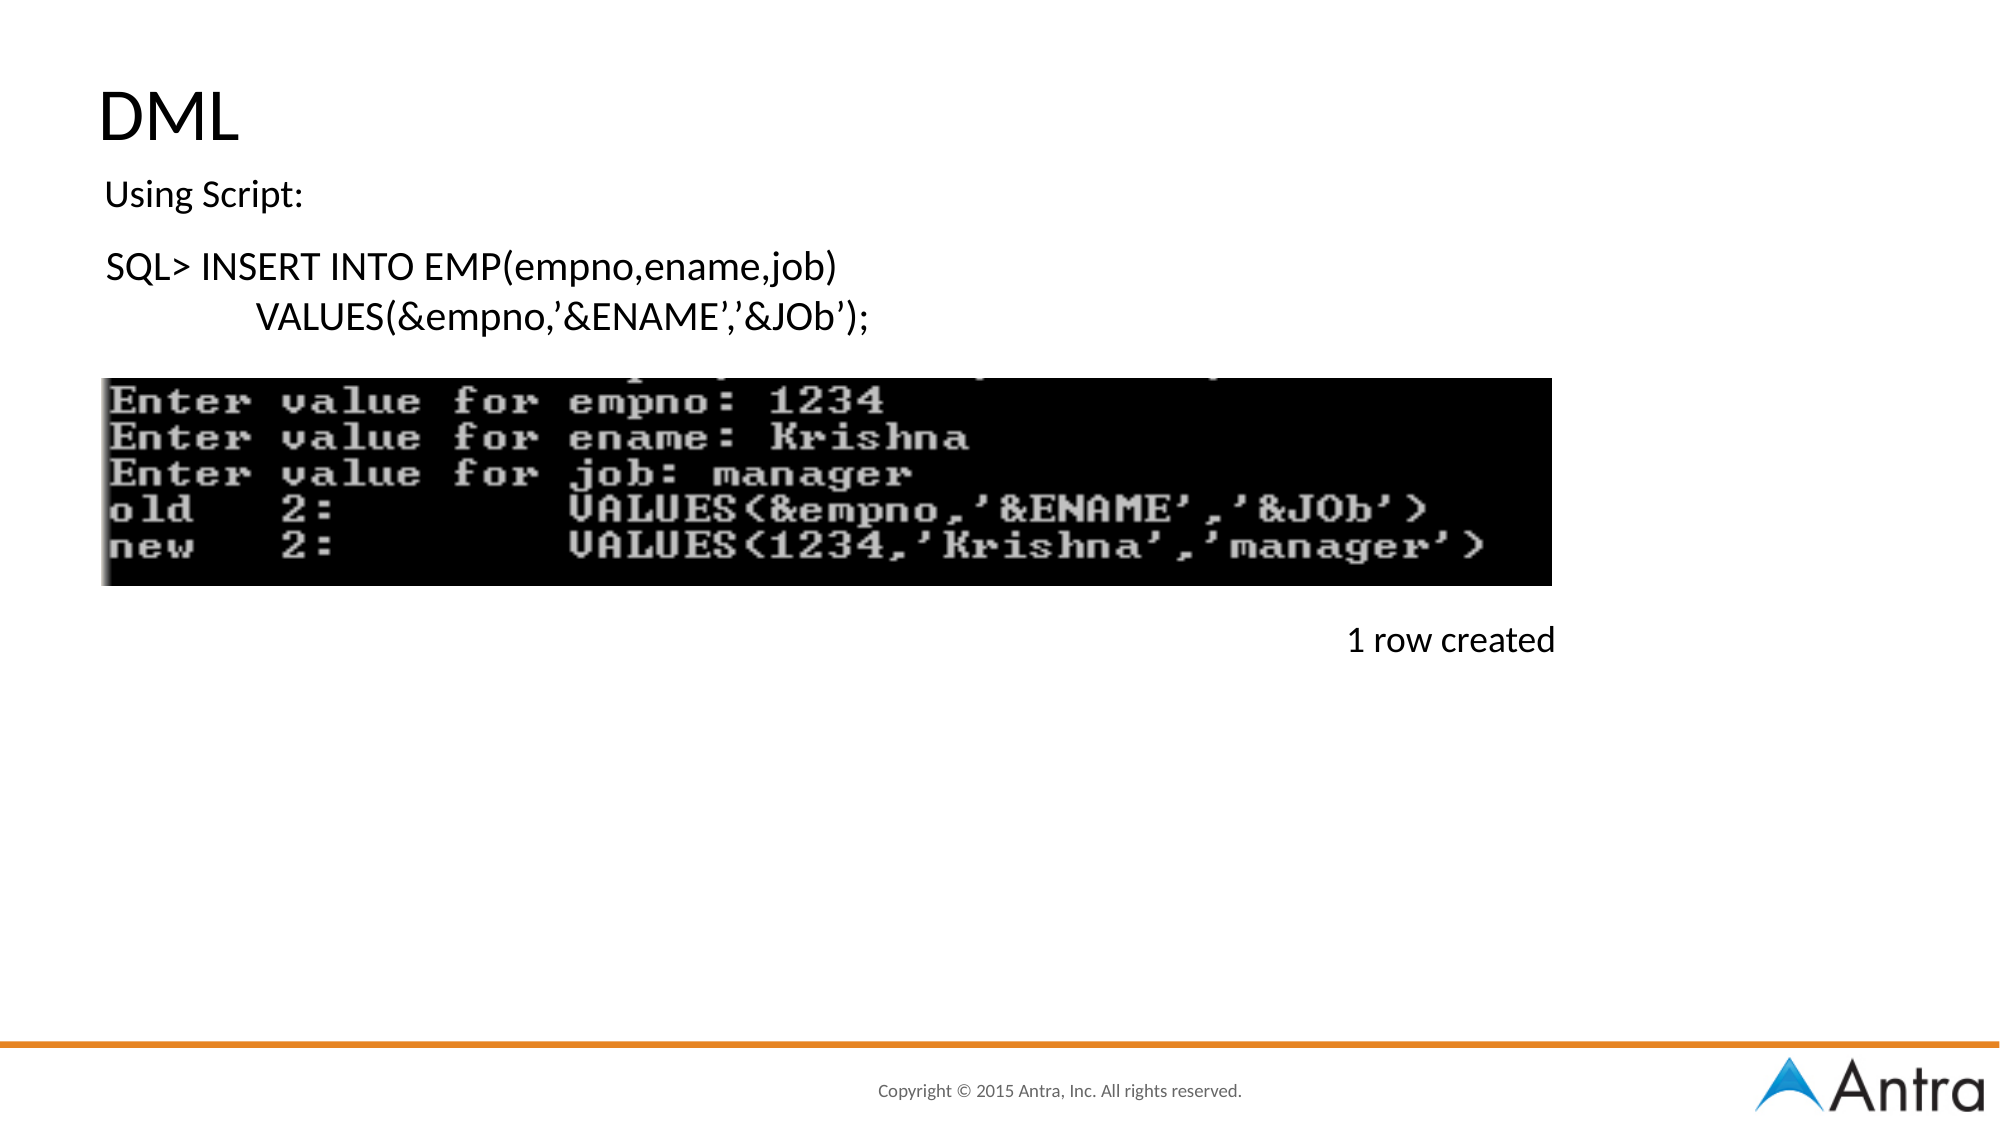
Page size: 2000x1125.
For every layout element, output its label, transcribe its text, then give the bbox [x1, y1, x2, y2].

picture [1744, 1048, 1994, 1122]
text_box 1 row created [110, 620, 1557, 710]
text_box SQL> INSERT INTO EMP(empno,ename,job) VALUES(&empno,’&ENAME’,’&JOb’); [91, 231, 885, 347]
text_box Using Script: [89, 163, 320, 224]
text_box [101, 377, 1553, 587]
text_box DML [83, 57, 1708, 163]
